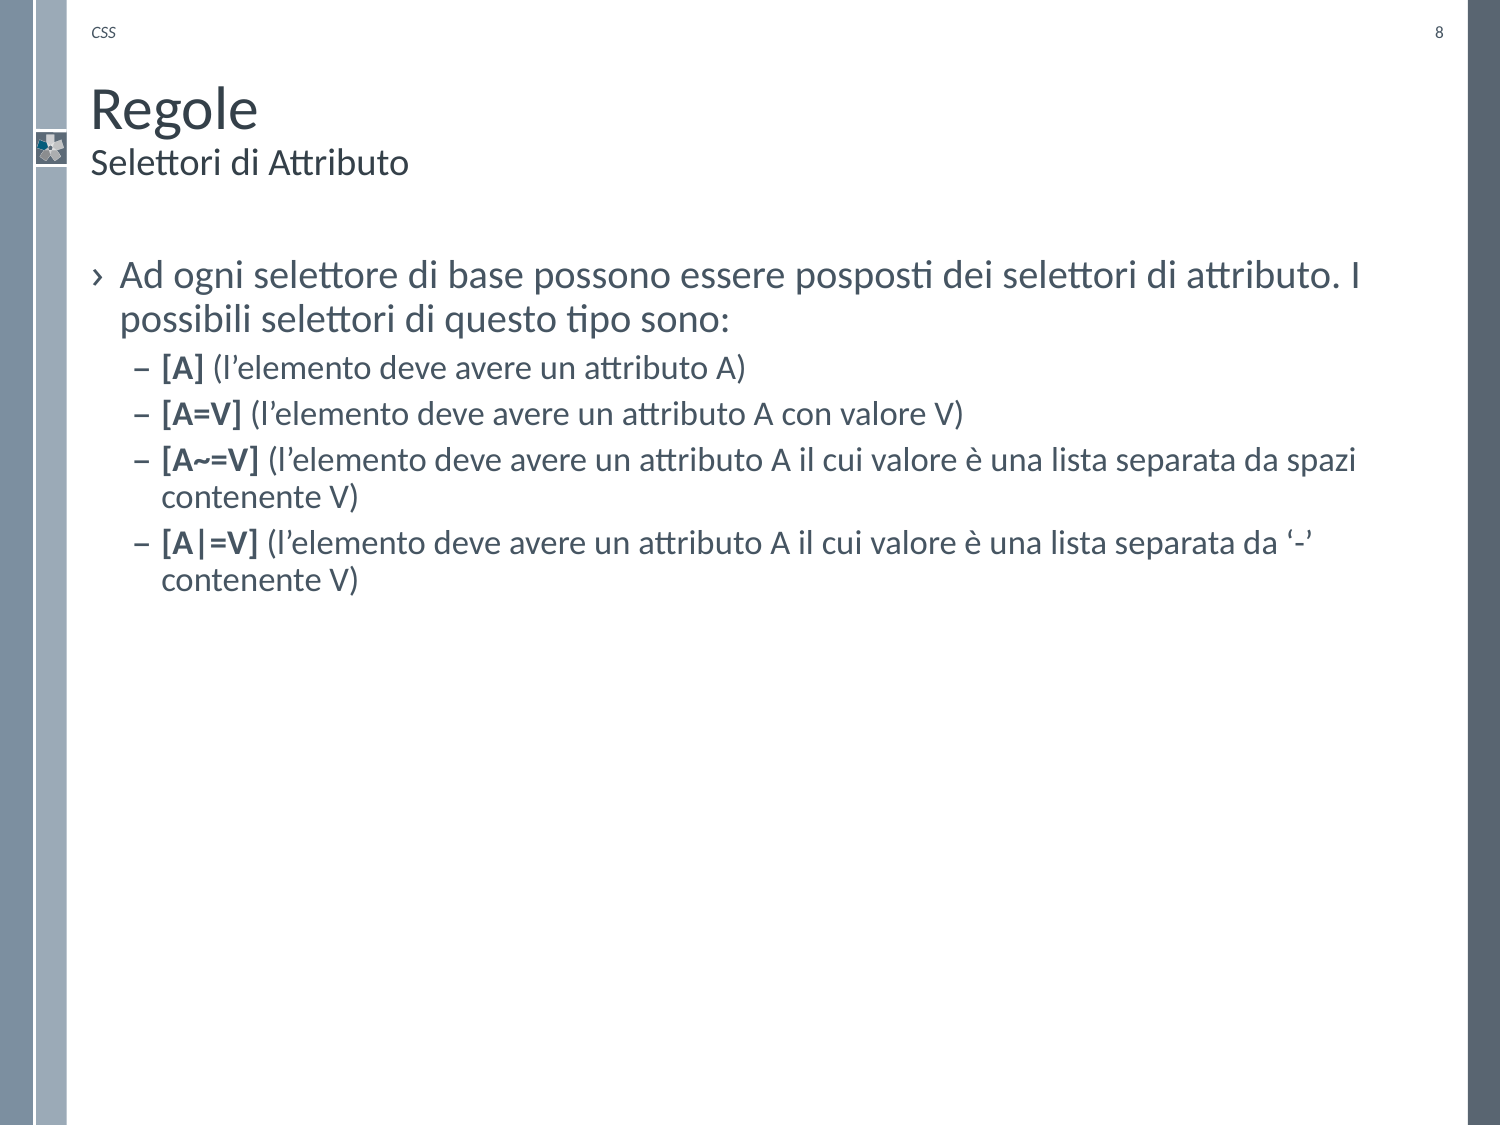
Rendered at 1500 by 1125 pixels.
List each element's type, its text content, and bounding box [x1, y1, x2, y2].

picture [37, 134, 64, 161]
title Regole Selettori di Attributo [75, 68, 1459, 233]
footer CSS [76, 8, 566, 55]
list Ad ogni selettore di base possono essere posposti dei selettori di attributo. I possibili selettori di questo tipo sono: [A] (l’elemento deve avere un attributo A) [A=V] (l’elemento deve avere un attributo A con valore V) [A~=V] (l’elemento deve avere un attributo A il cui valore è una lista separata da spazi contenente V) [A|=V] (l’elemento deve avere un attributo A il cui valore è una lista separata da ‘-’ contenente V) [76, 246, 1459, 1106]
slide_number 8 [1370, 8, 1459, 55]
